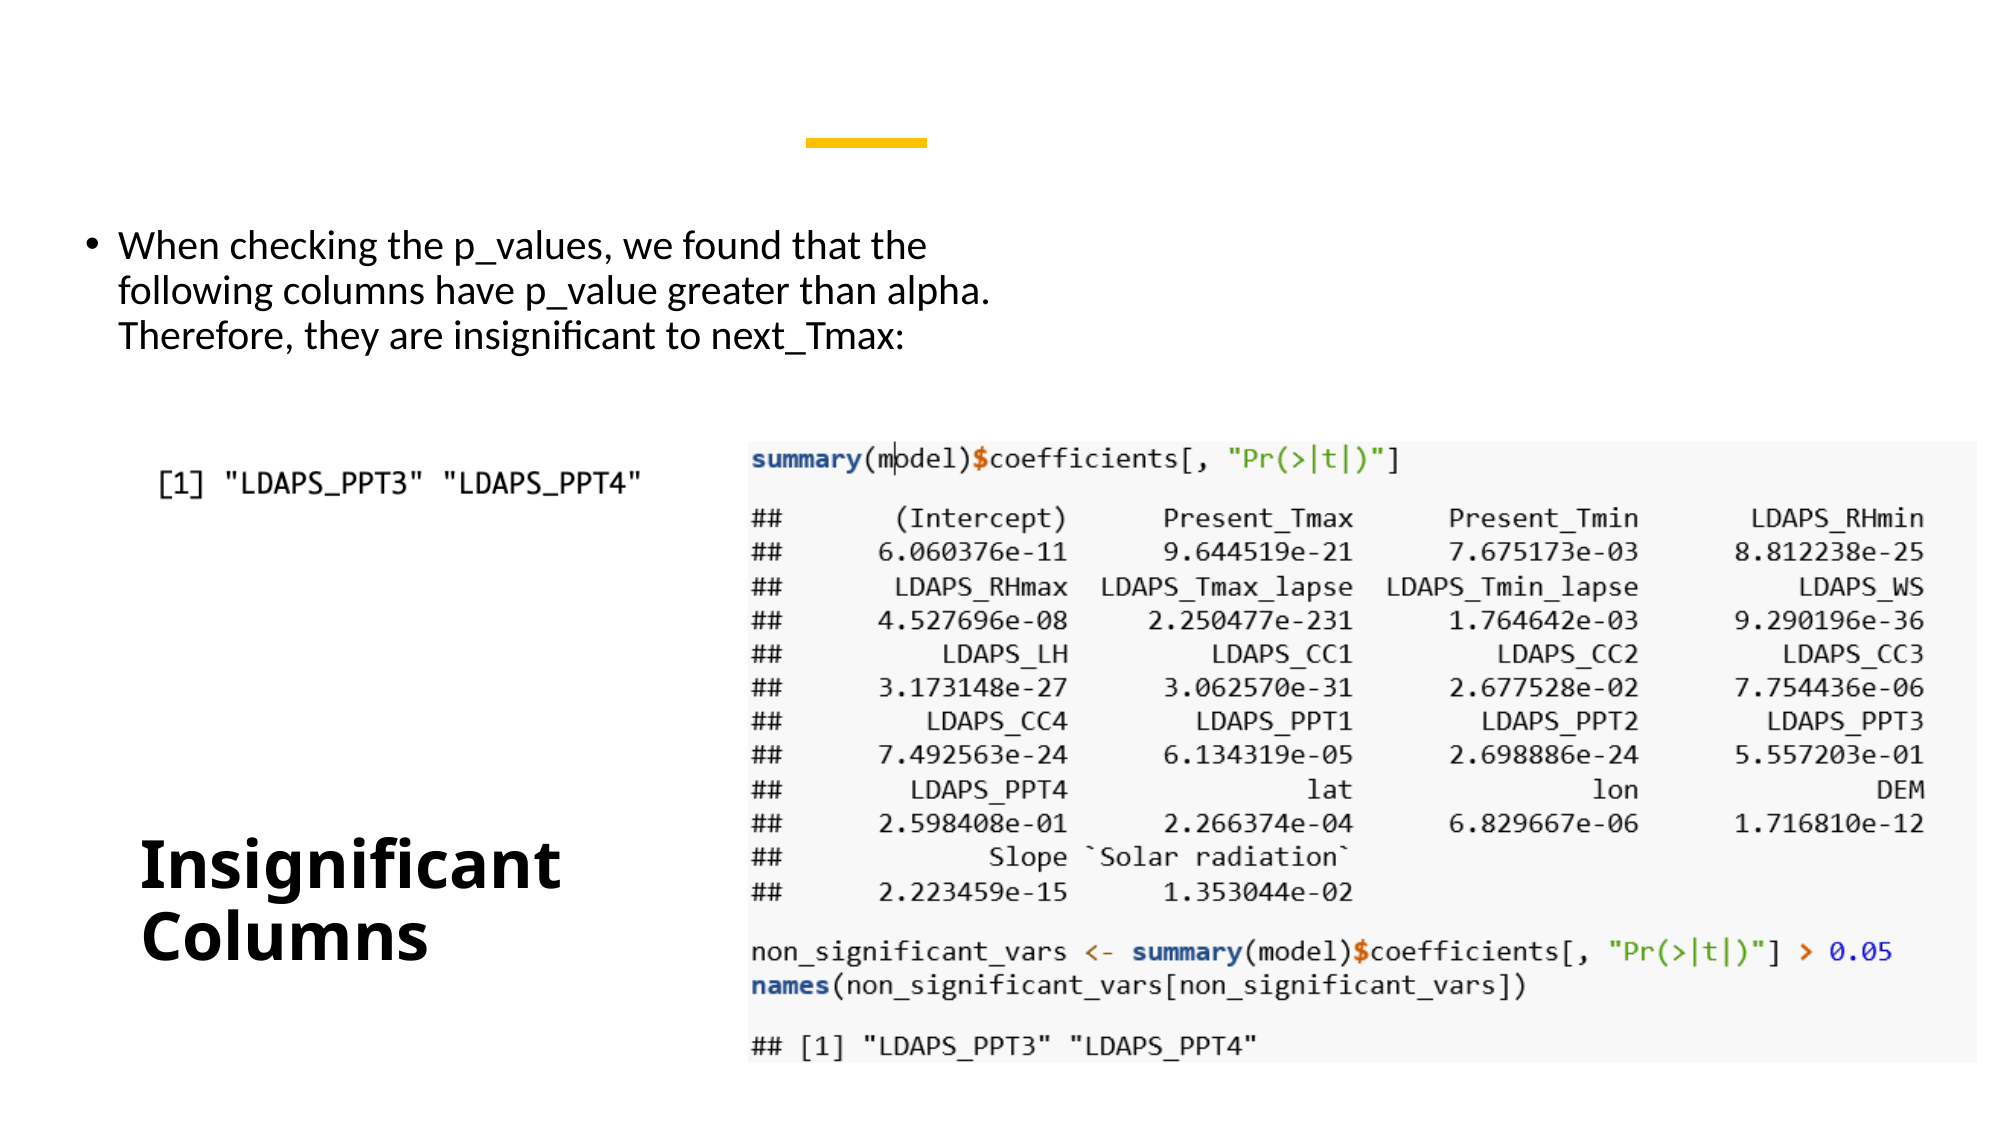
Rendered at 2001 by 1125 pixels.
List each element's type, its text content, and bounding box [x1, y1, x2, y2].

text_box When checking the p_values, we found that the following columns have p_value greater than alpha. Therefore, they are insignificant to next_Tmax: [70, 216, 1097, 447]
title Insignificant Columns [125, 772, 692, 983]
picture [739, 422, 1977, 1069]
picture [143, 456, 663, 522]
